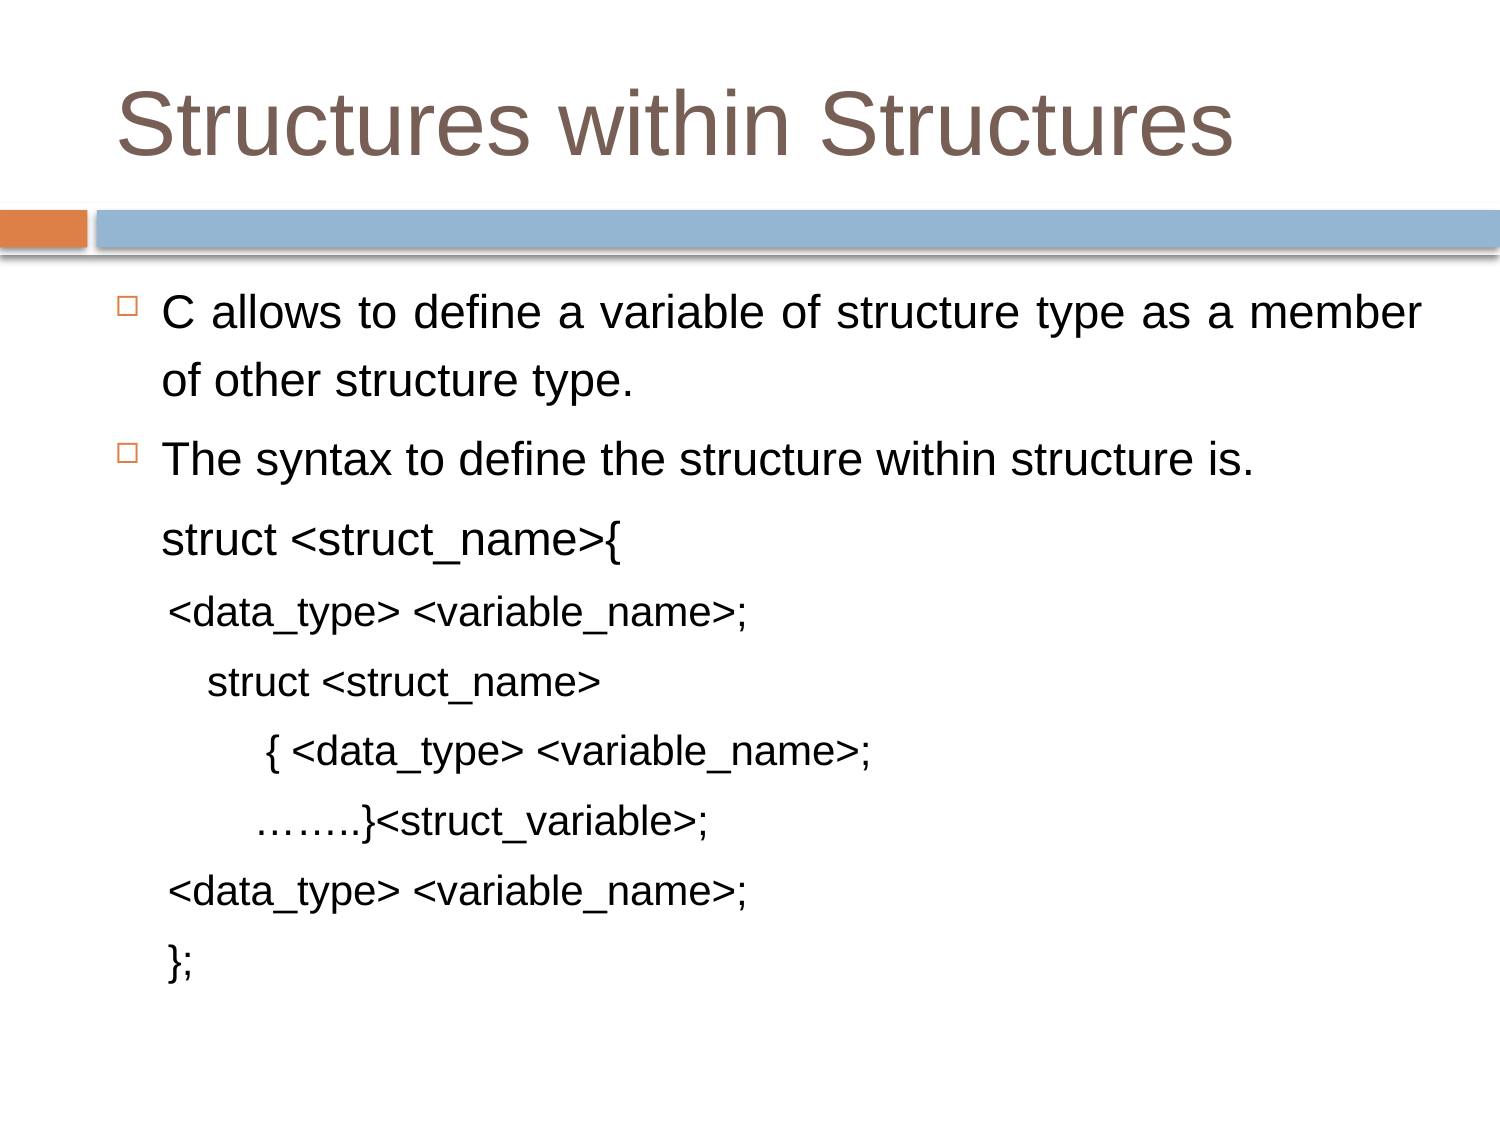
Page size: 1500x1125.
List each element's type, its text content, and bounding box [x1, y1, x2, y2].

list C allows to define a variable of structure type as a member of other structure type. The syntax to define the structure within structure is. struct <struct_name>{ <data_type> <variable_name>; struct <struct_name> { <data_type> <variable_name>; ……..}<struct_variable>; <data_type> <variable_name>; }; [100, 262, 1438, 1000]
title Structures within Structures [100, 37, 1438, 200]
